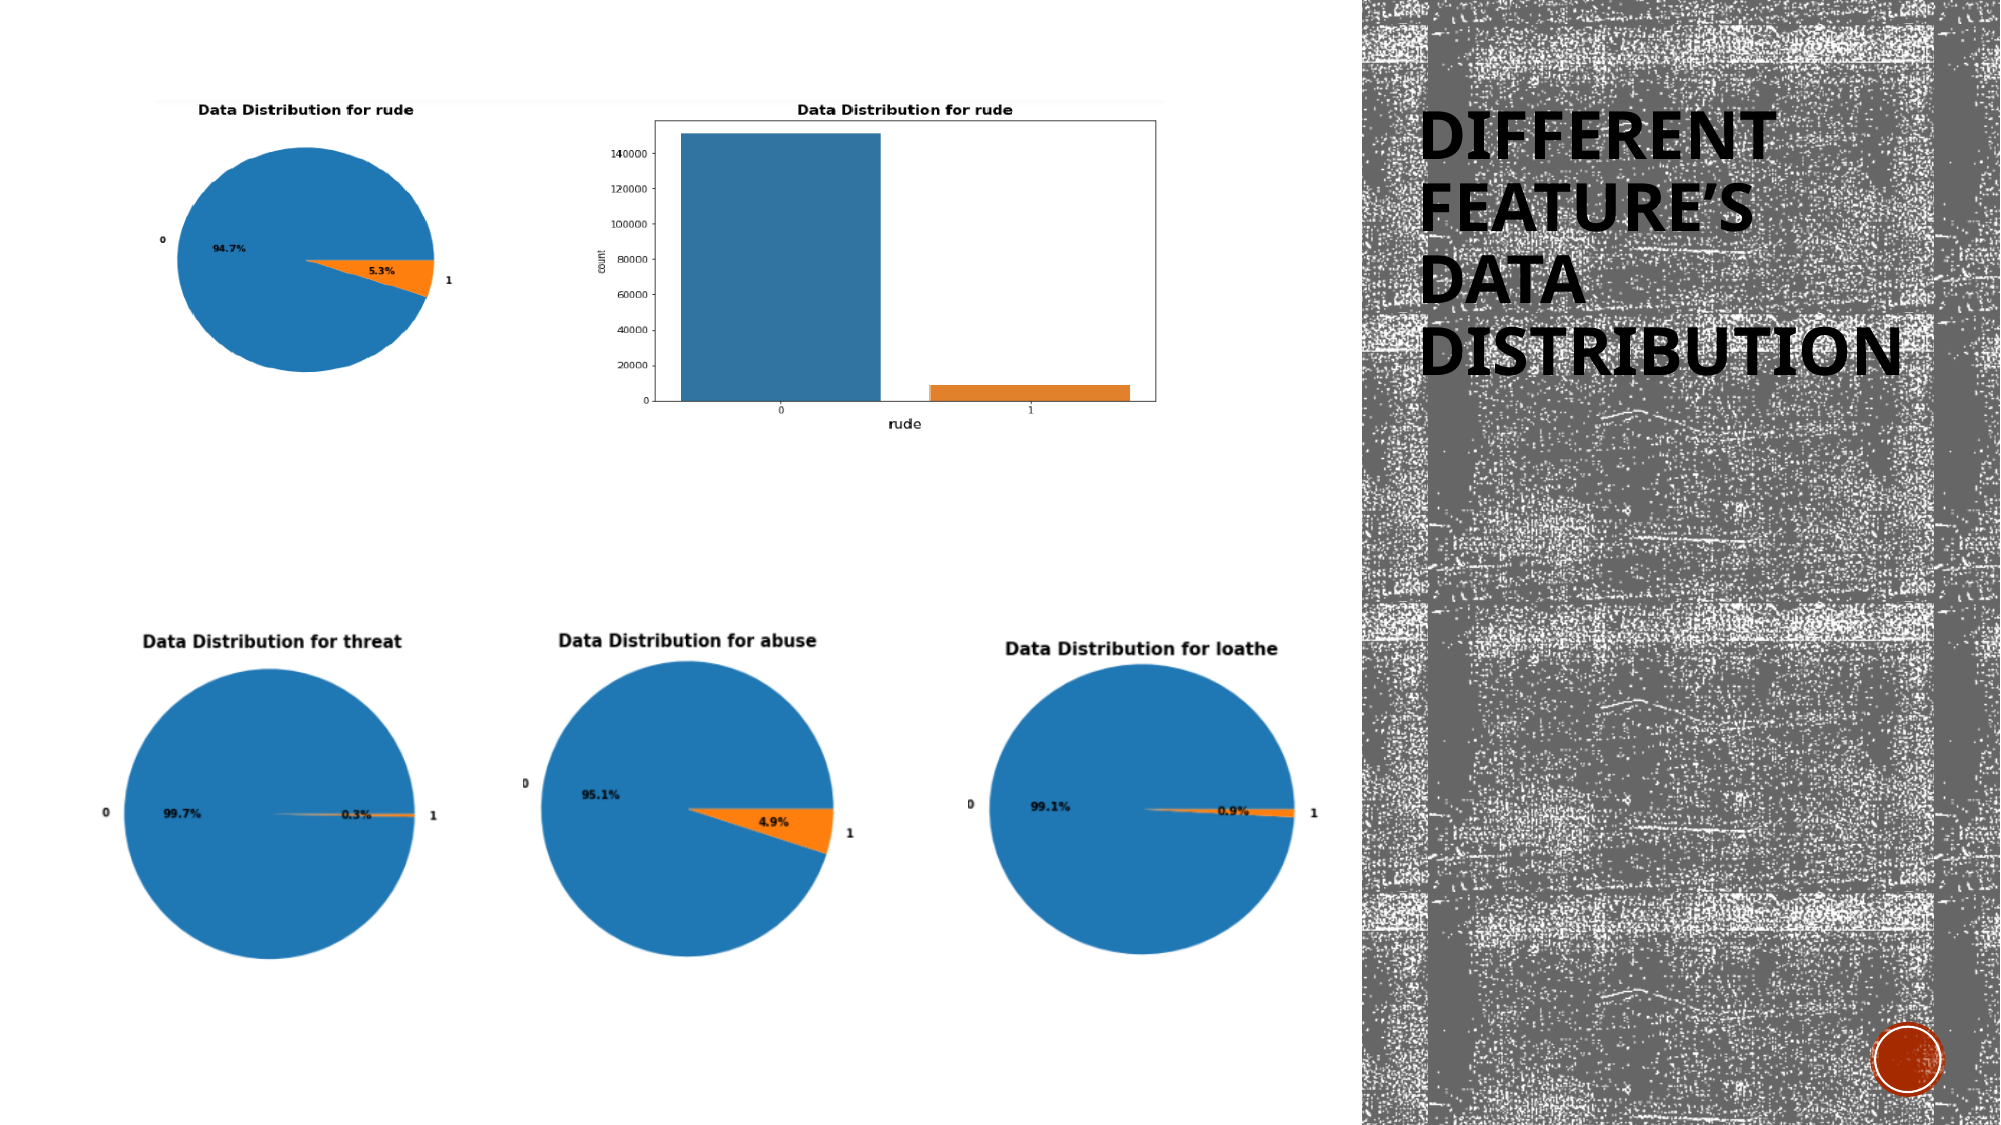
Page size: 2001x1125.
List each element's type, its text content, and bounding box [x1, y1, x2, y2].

picture [155, 100, 1163, 437]
picture [968, 634, 1327, 959]
picture [99, 628, 448, 965]
title Different feature’s data Distribution [1402, 112, 1928, 398]
picture [523, 628, 867, 965]
